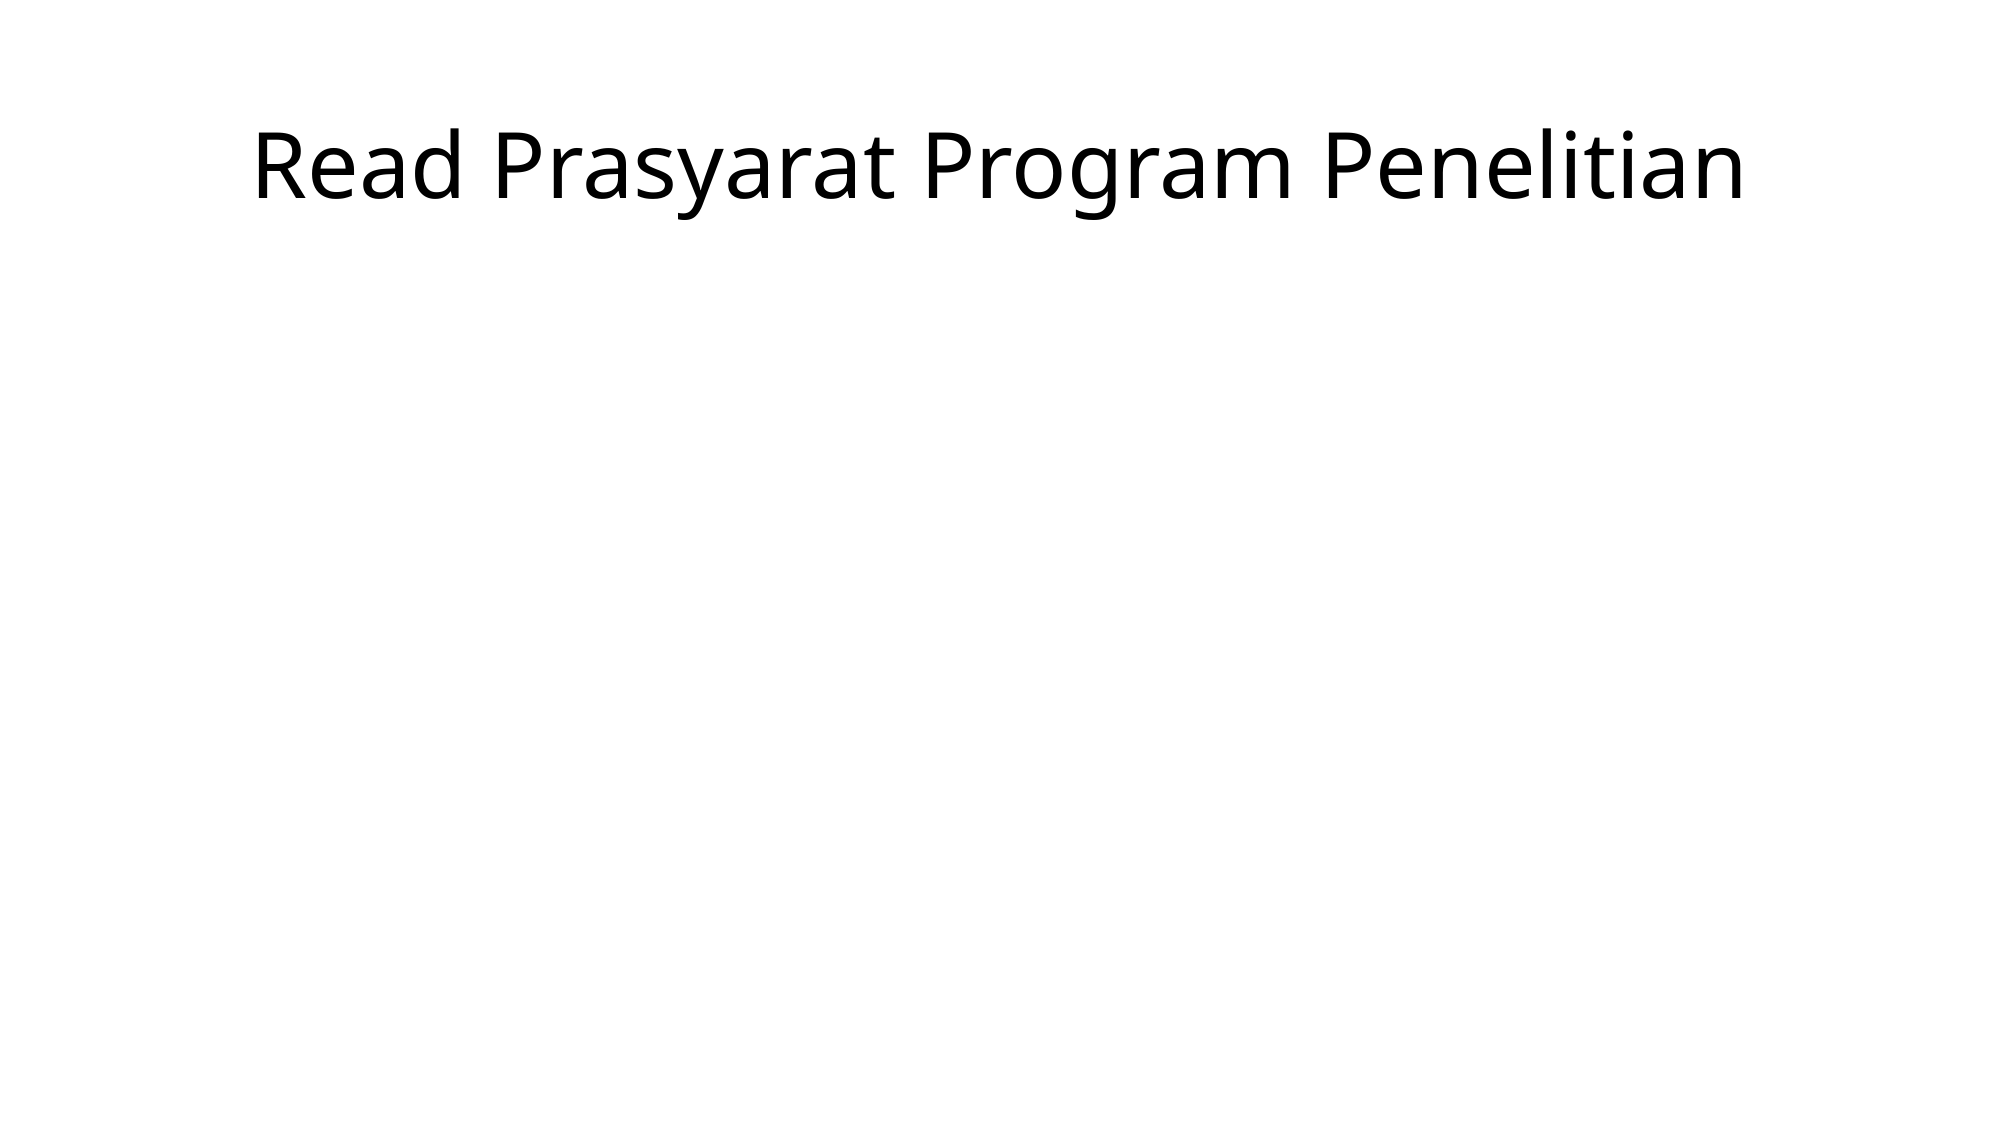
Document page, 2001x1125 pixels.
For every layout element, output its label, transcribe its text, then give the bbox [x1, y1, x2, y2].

title Read Prasyarat Program Penelitian [137, 59, 1863, 278]
